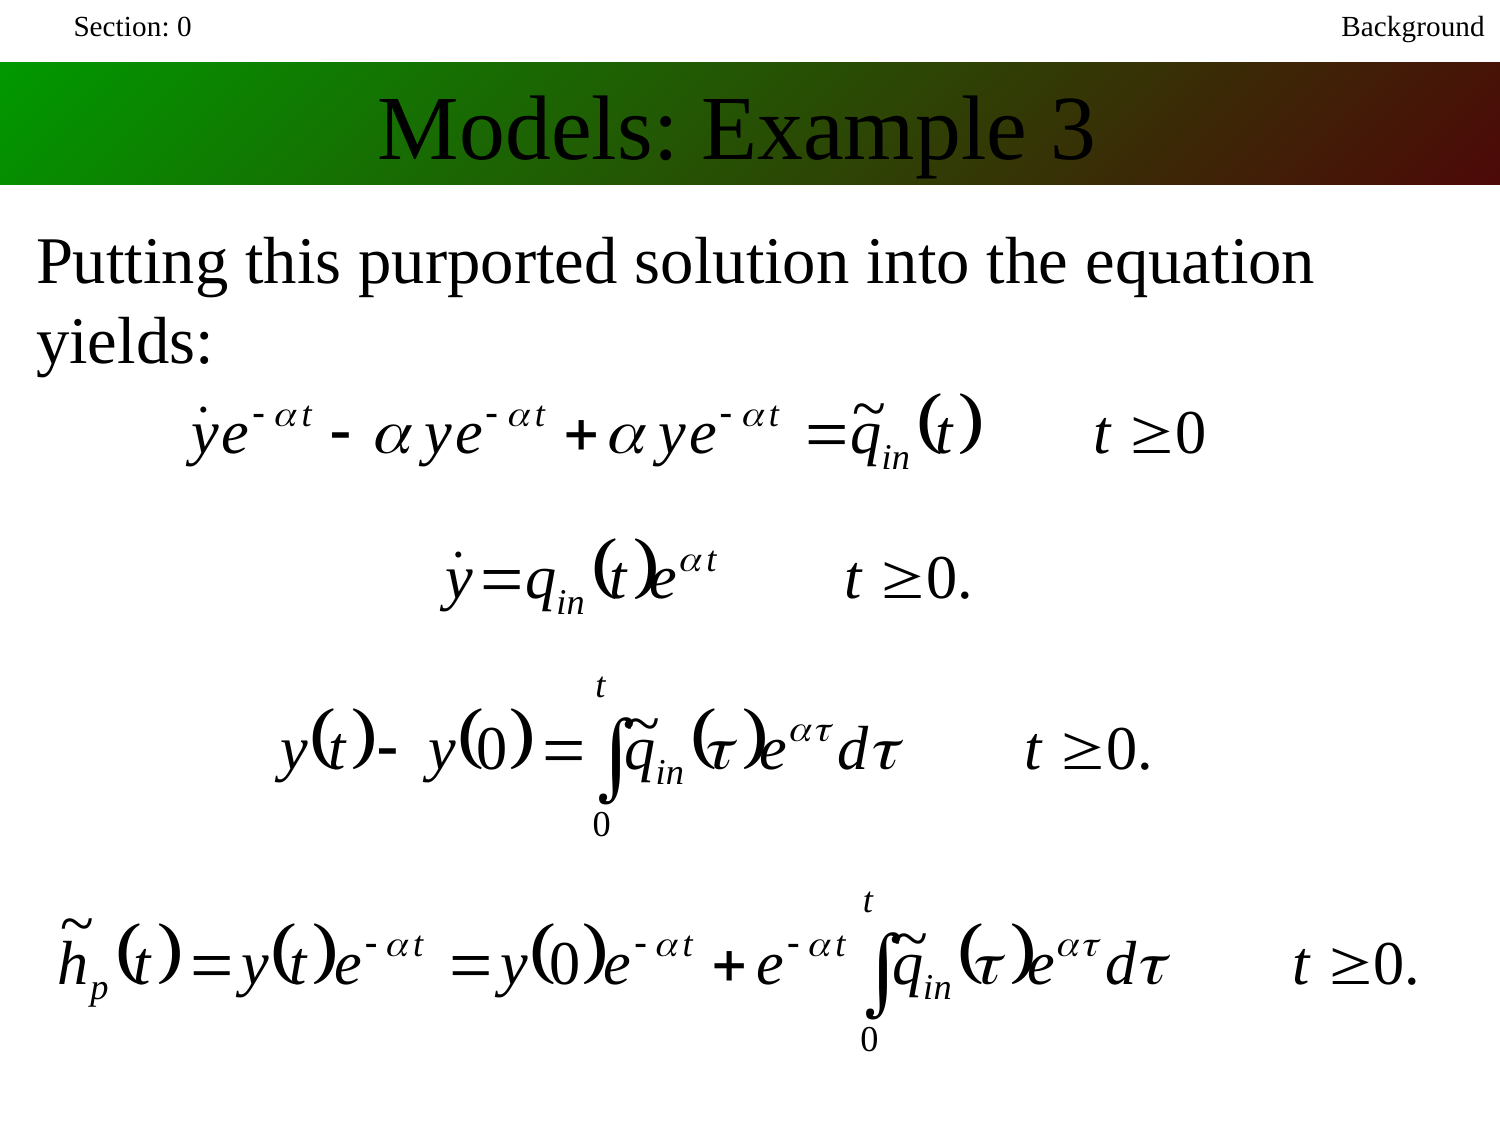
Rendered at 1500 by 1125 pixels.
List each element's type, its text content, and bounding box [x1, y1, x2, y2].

text_box Section: 0 [0, 0, 266, 50]
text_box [430, 531, 981, 631]
text_box [1375, 62, 1500, 185]
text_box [265, 654, 1159, 853]
text_box Background [1234, 0, 1500, 50]
text_box Putting this purported solution into the equation yields: [21, 209, 1479, 385]
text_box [175, 386, 1215, 486]
text_box [0, 62, 99, 185]
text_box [47, 869, 1428, 1068]
text_box Models: Example 3 [99, 59, 1375, 188]
